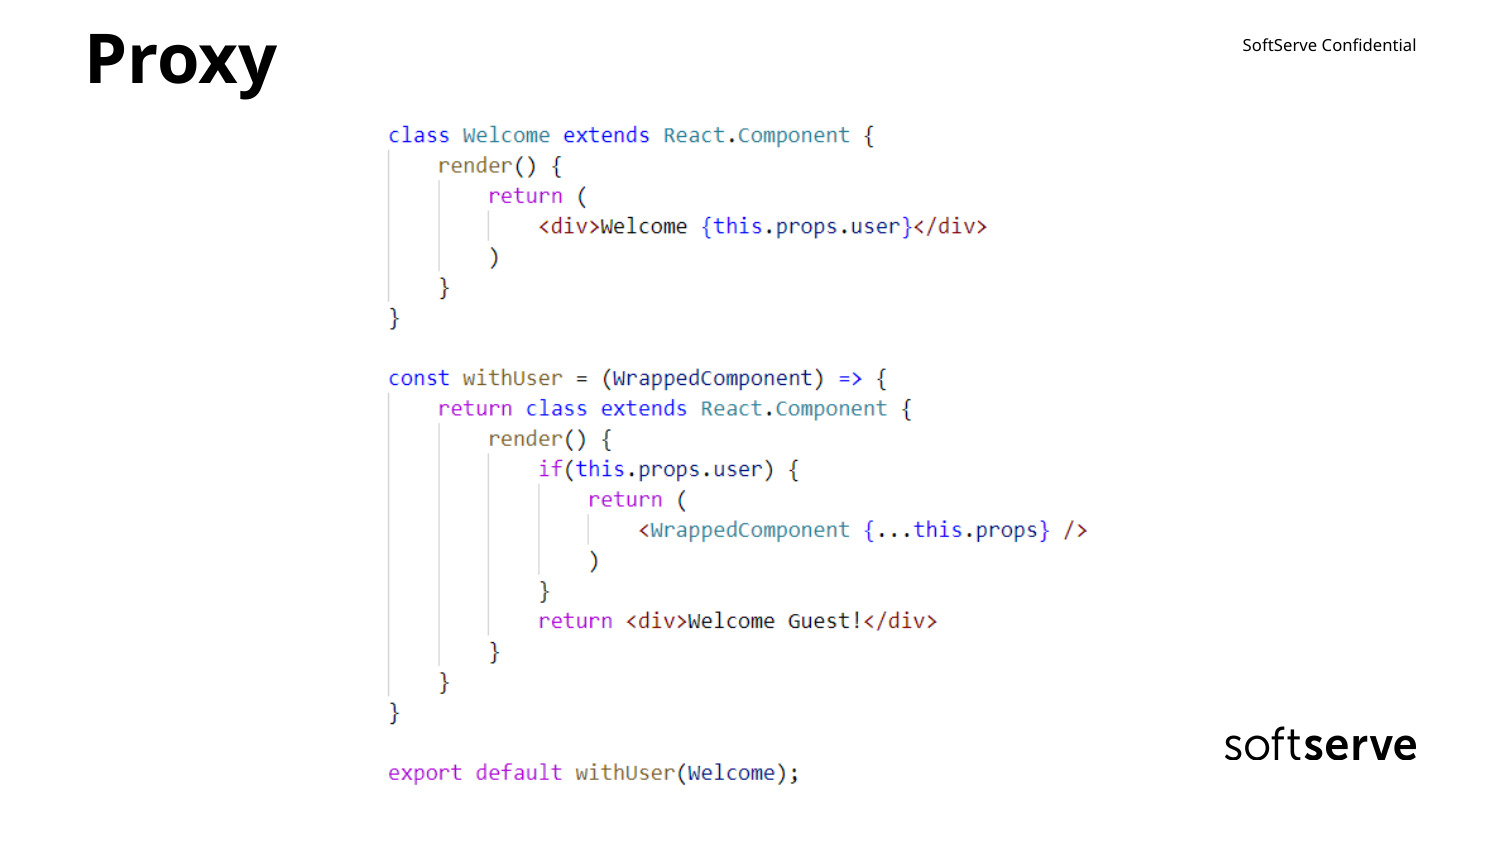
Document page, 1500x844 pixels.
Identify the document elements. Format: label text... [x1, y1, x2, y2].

title Proxy [84, 18, 1416, 104]
picture [383, 112, 1117, 804]
picture [1225, 726, 1416, 760]
